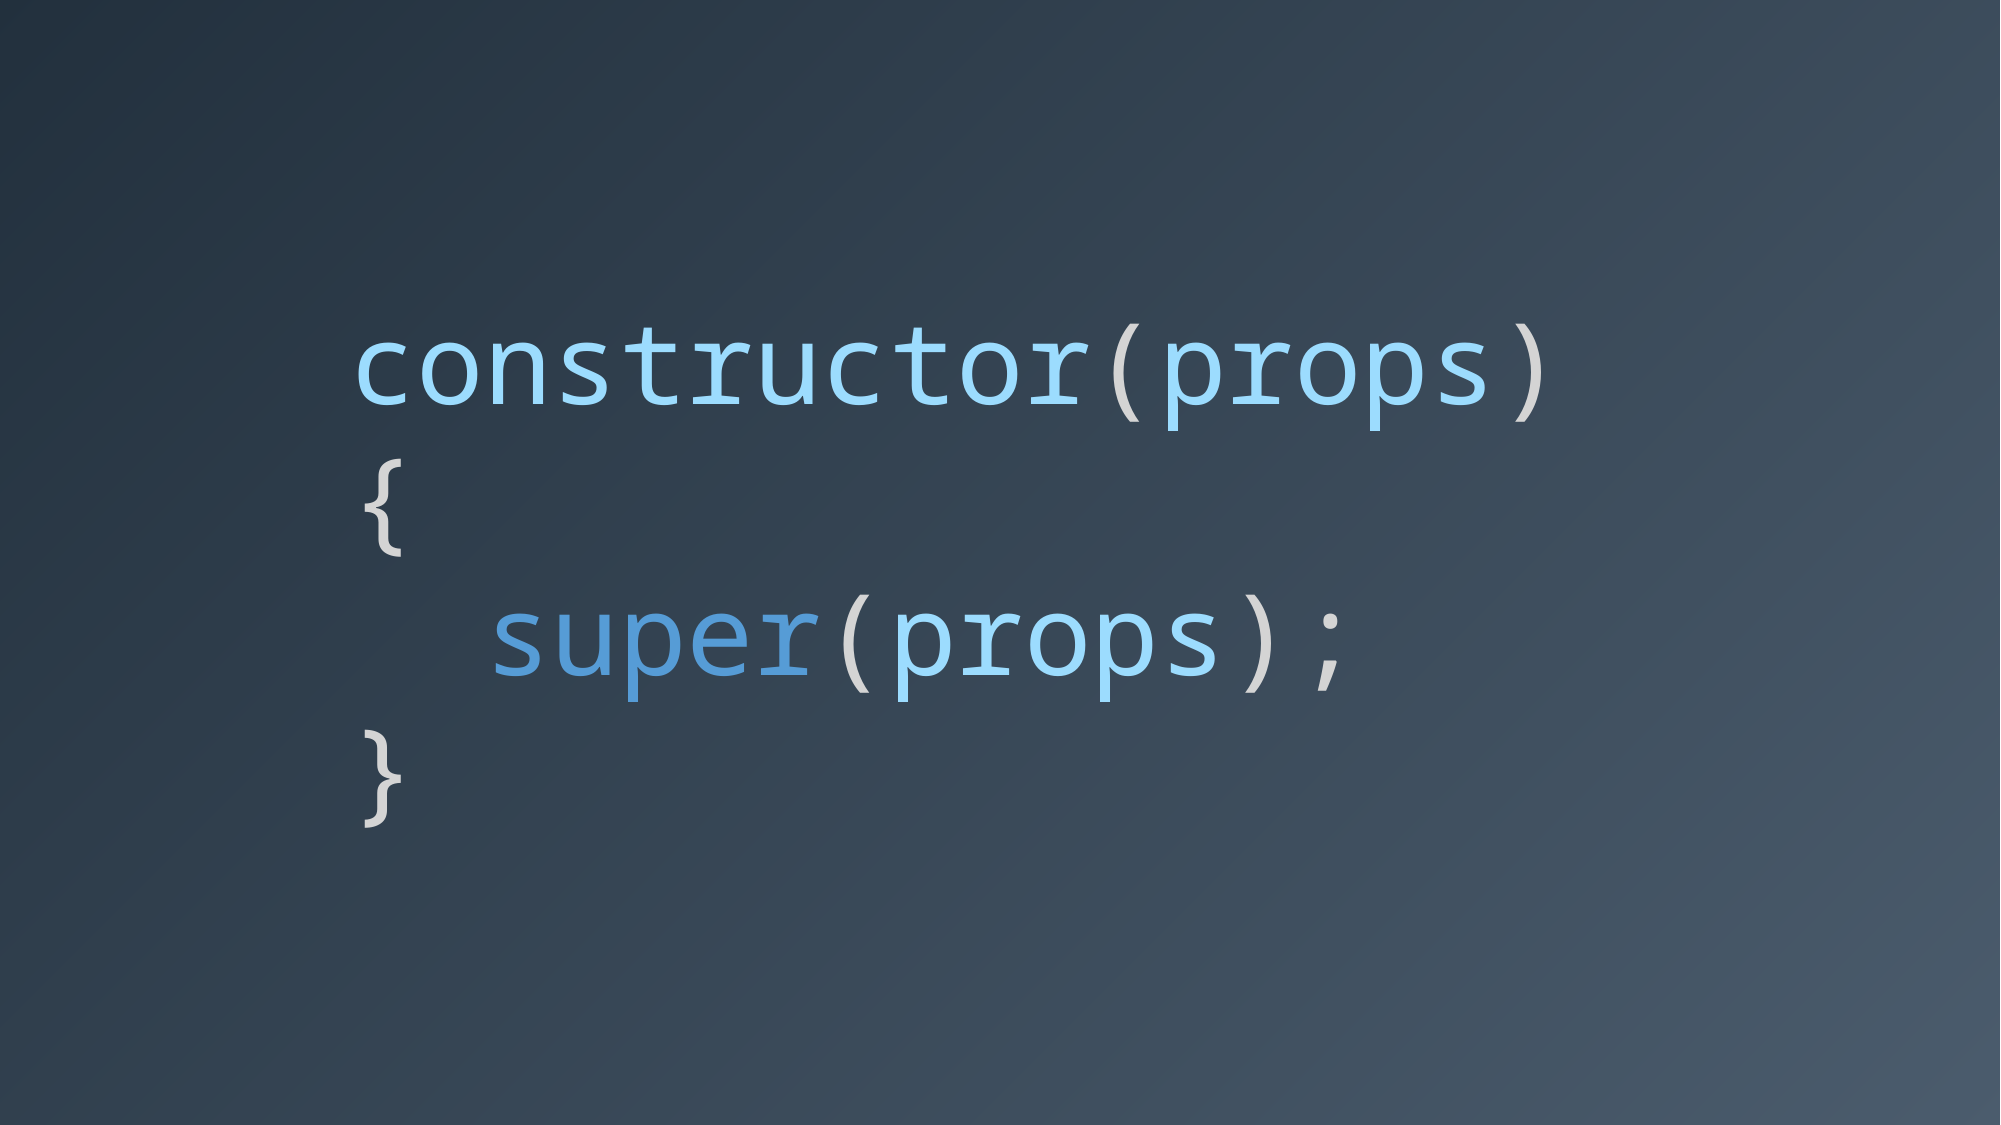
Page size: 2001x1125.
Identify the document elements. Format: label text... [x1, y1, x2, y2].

text_box constructor(props) { super(props); } [334, 285, 1666, 840]
